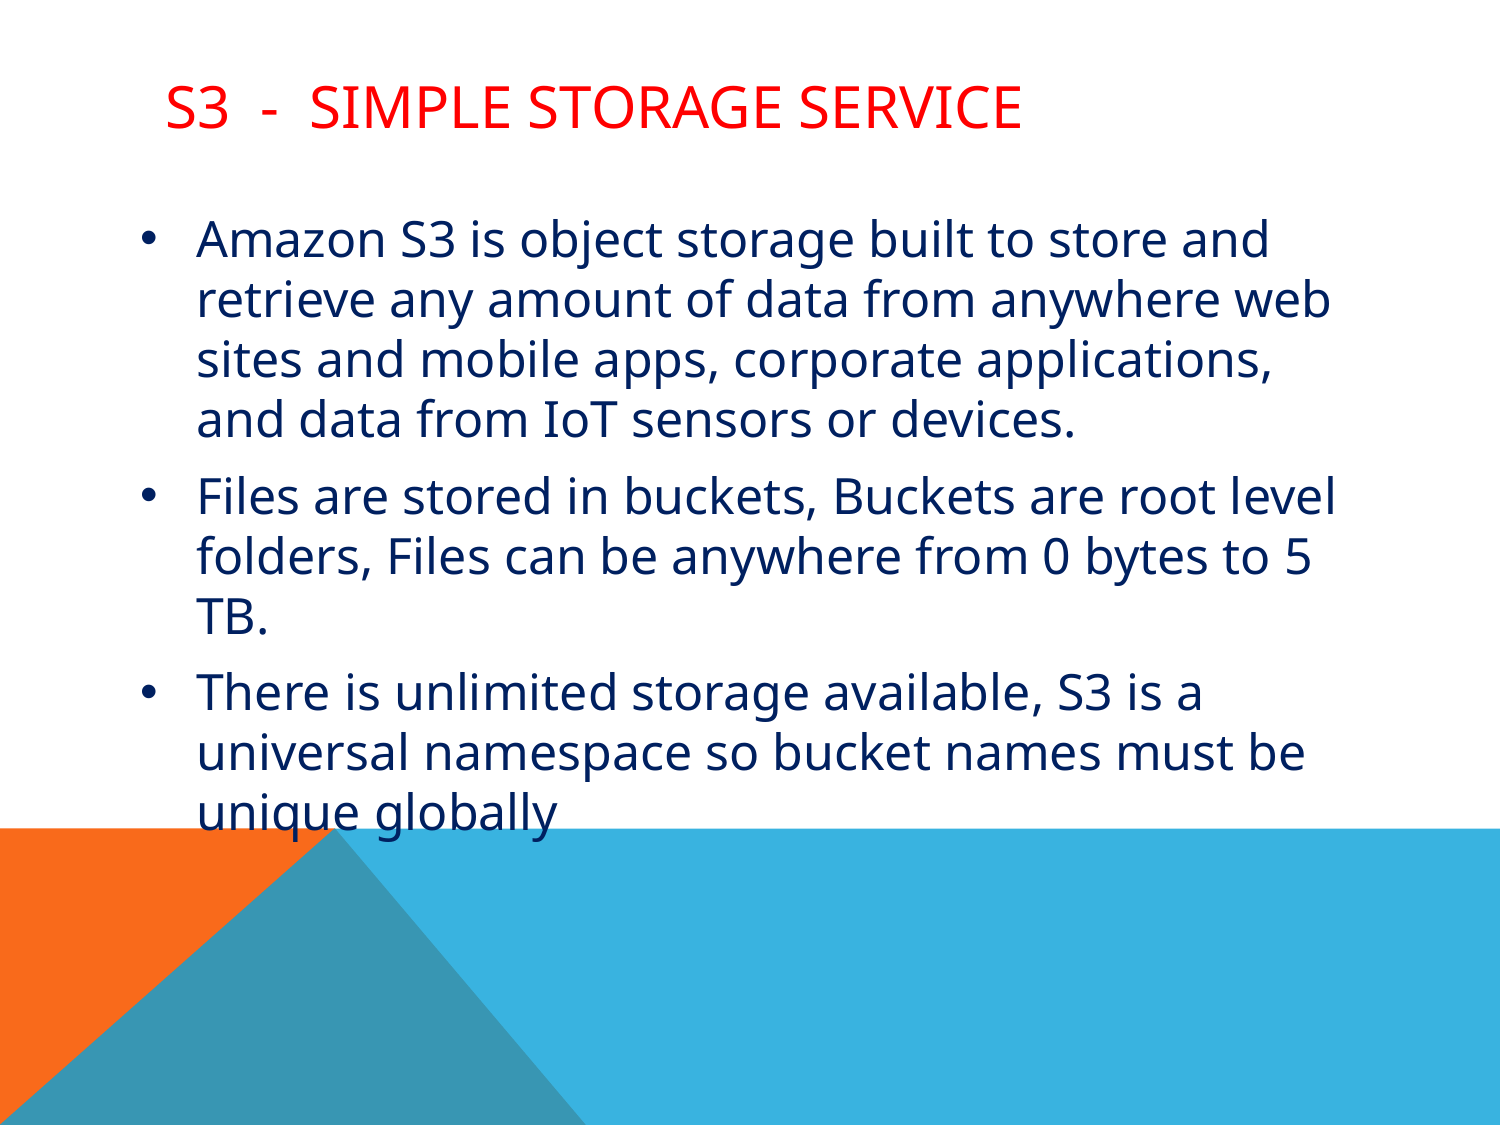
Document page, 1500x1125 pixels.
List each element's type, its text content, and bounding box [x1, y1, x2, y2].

title S3 - Simple Storage Service [135, 60, 1369, 150]
list Amazon S3 is object storage built to store and retrieve any amount of data from anywhere web sites and mobile apps, corporate applications, and data from IoT sensors or devices. Files are stored in buckets, Buckets are root level folders, Files can be anywhere from 0 bytes to 5 TB. There is unlimited storage available, S3 is a universal namespace so bucket names must be unique globally [125, 200, 1388, 863]
